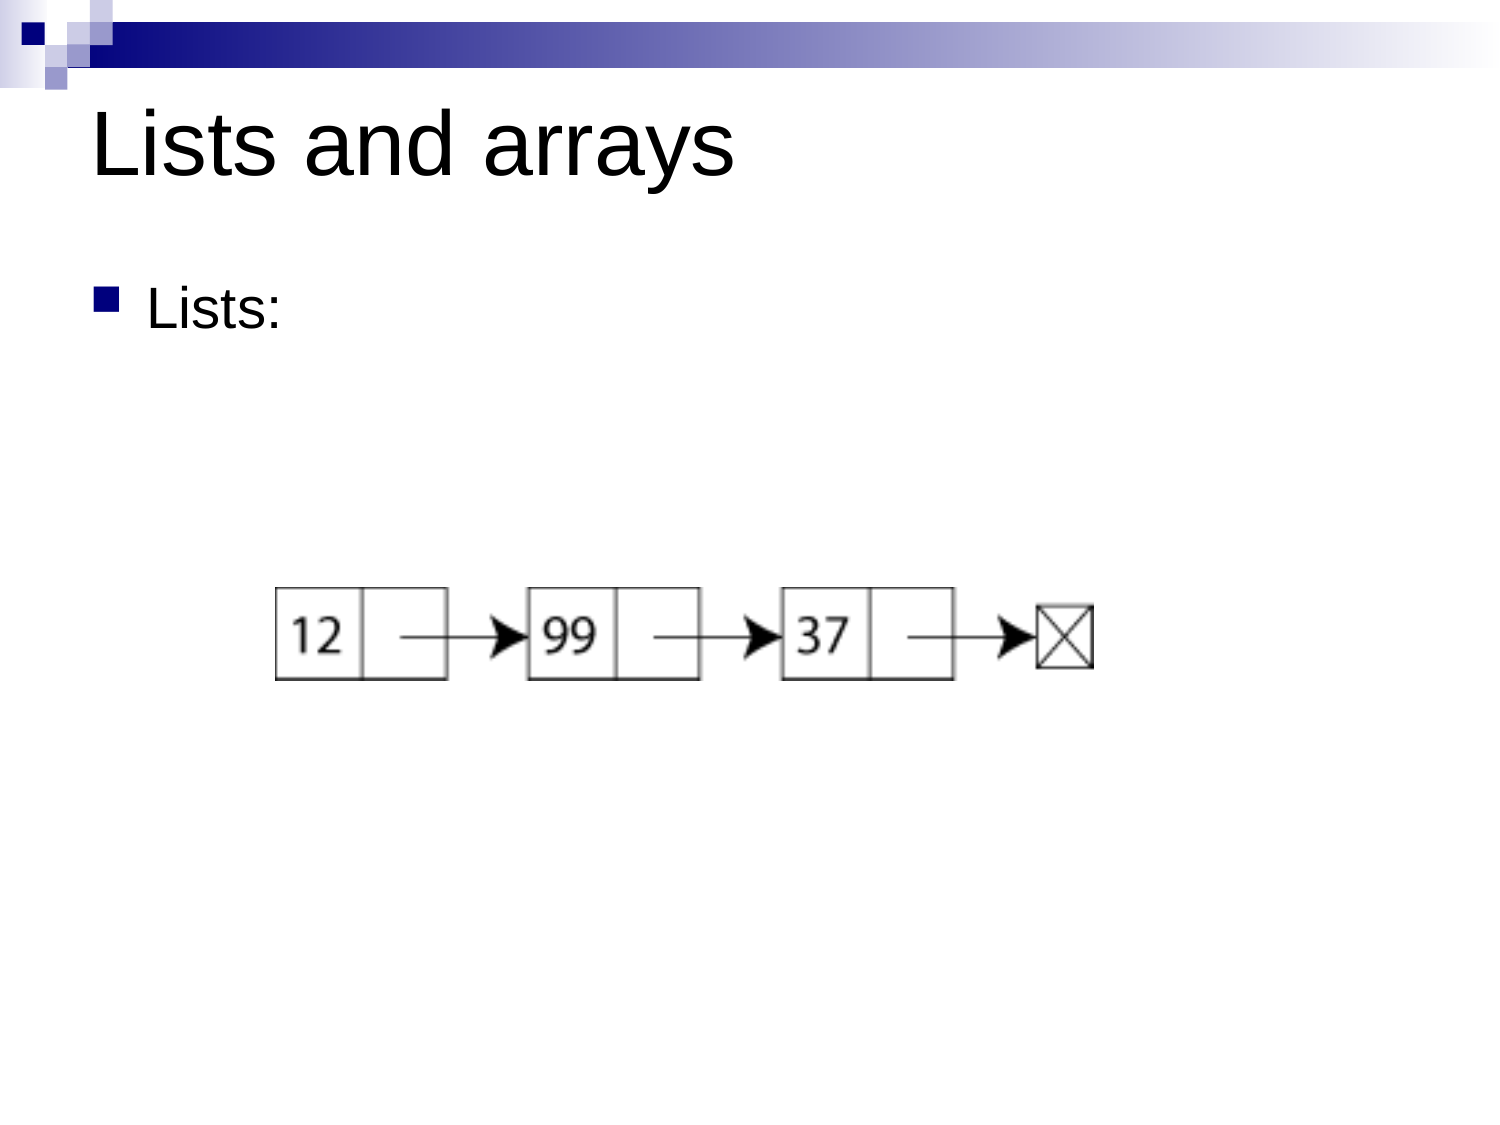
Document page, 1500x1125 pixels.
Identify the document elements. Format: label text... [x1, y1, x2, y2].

list Lists: [75, 262, 1425, 750]
title Lists and arrays [75, 45, 1425, 233]
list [274, 587, 1094, 681]
